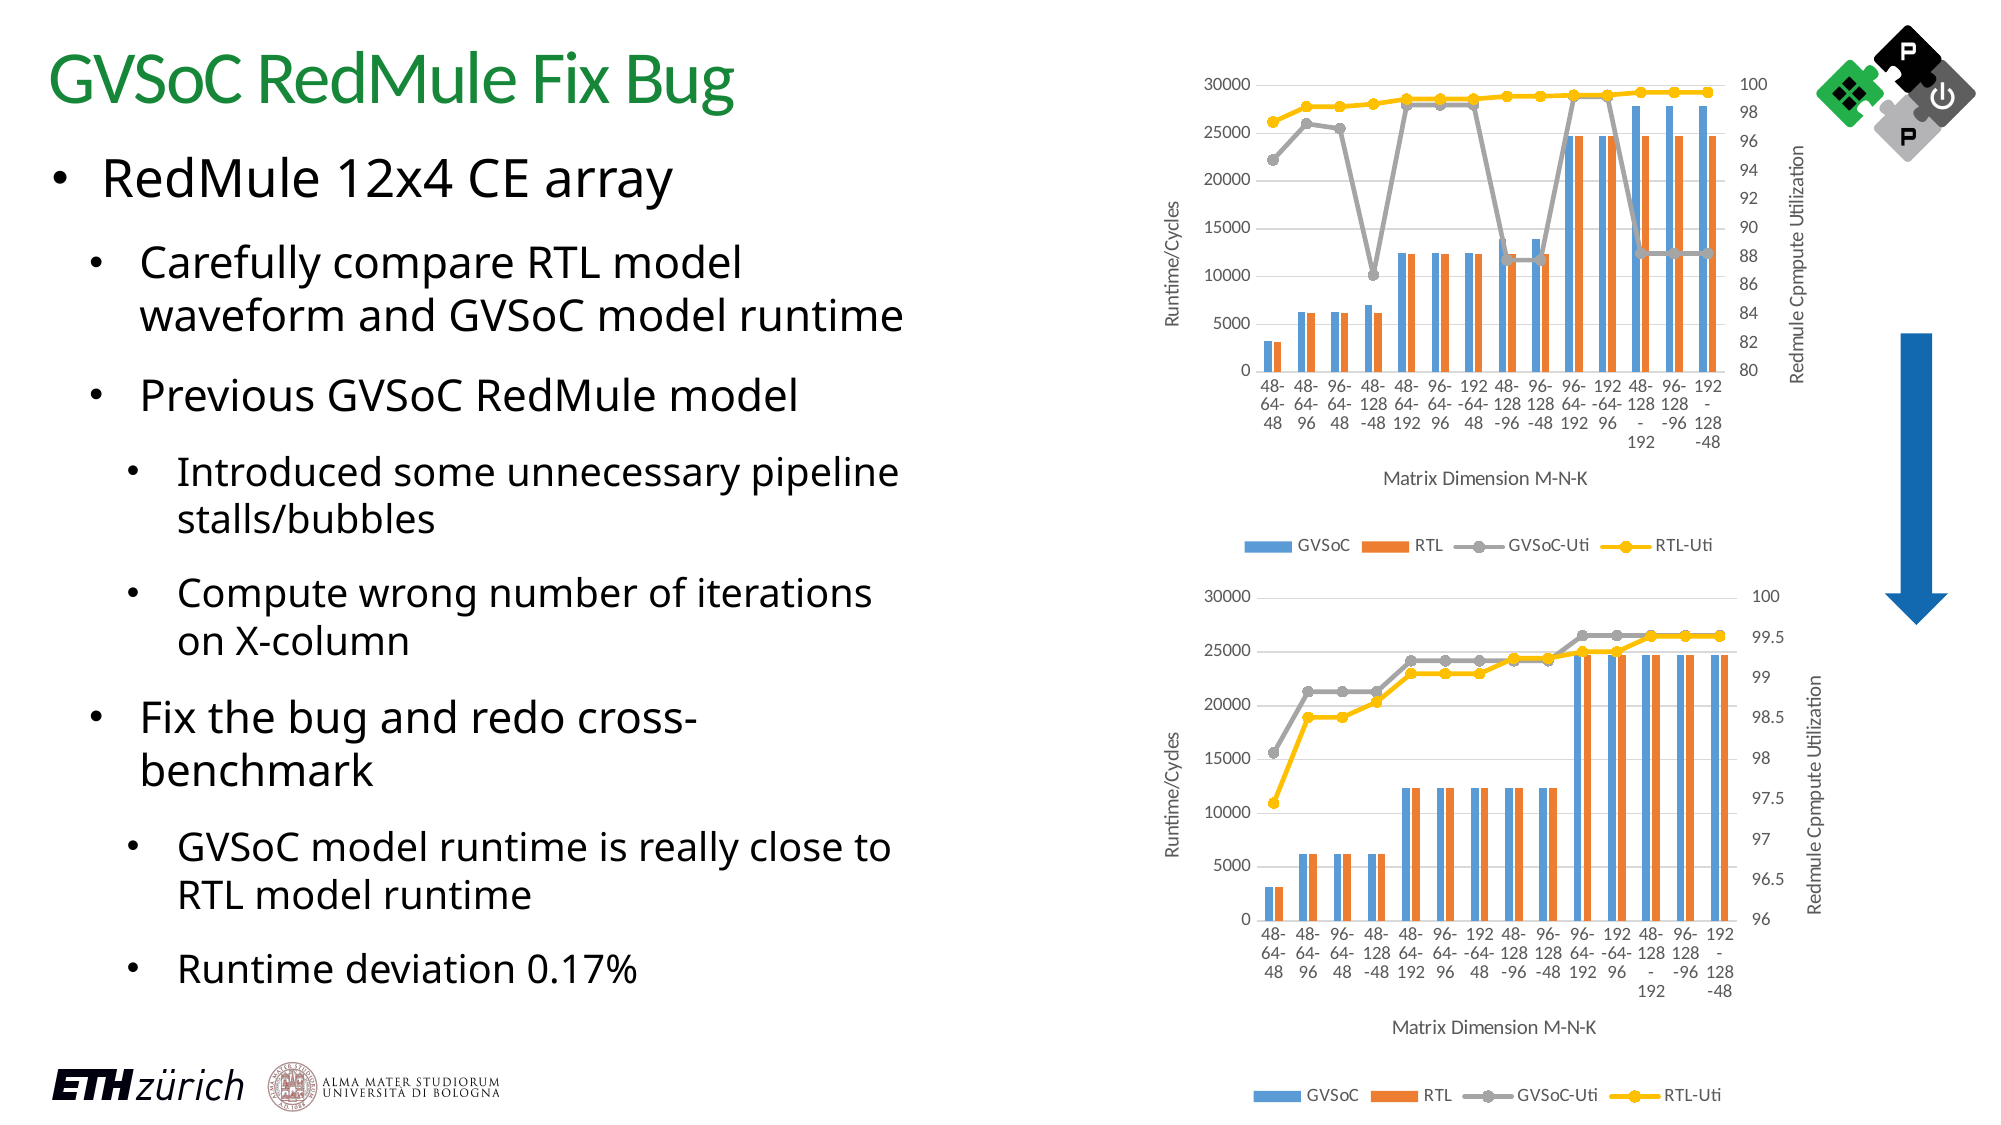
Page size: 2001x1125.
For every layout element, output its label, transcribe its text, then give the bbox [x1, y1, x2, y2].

picture [322, 1074, 500, 1097]
text_box GVSoC RedMule Fix Bug [49, 27, 1959, 130]
text_box RedMule 12x4 CE array Carefully compare RTL model waveform and GVSoC model runtime Previous GVSoC RedMule model Introduced some unnecessary pipeline stalls/bubbles Compute wrong number of iterations on X-column Fix the bug and redo cross-benchmark GVSoC model runtime is really close to RTL model runtime Runtime deviation 0.17% [51, 137, 929, 1044]
picture [266, 1062, 319, 1113]
picture [1815, 24, 1977, 163]
picture [51, 1069, 244, 1101]
text_box [1882, 332, 1951, 627]
chart [1129, 66, 1829, 563]
chart [1129, 578, 1847, 1112]
